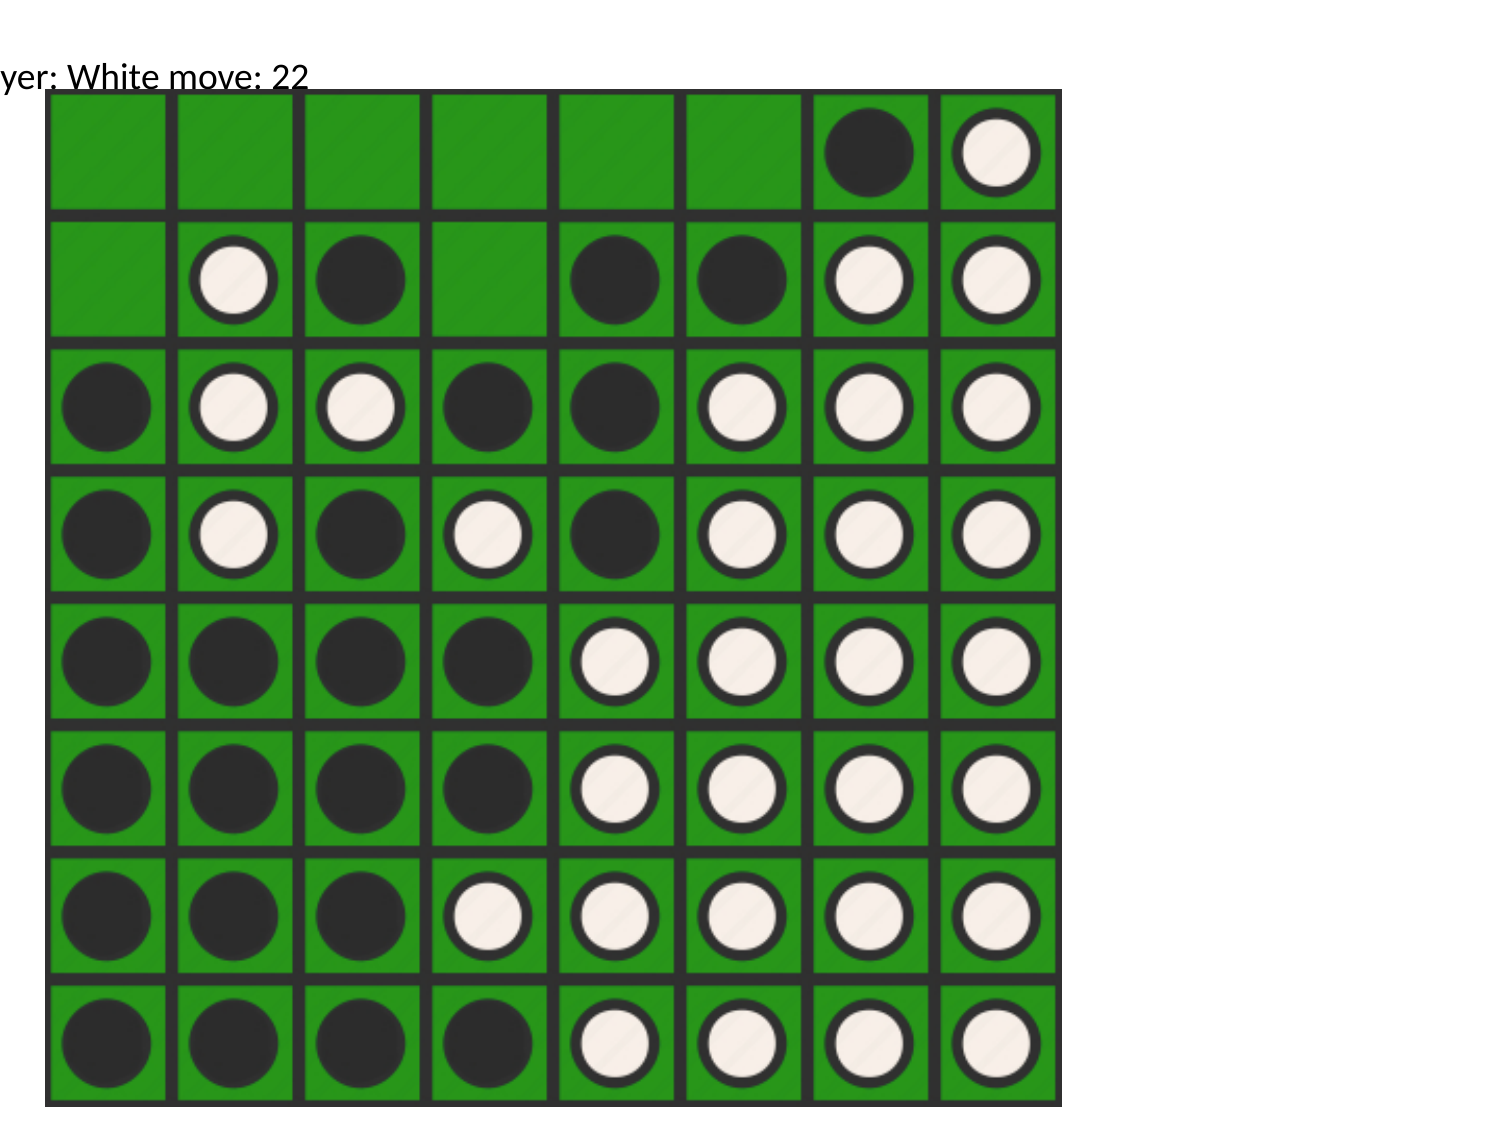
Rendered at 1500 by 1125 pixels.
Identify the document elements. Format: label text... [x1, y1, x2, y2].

picture [44, 89, 1062, 1107]
text_box turn: 52 player: White move: 22 [0, 44, 325, 105]
